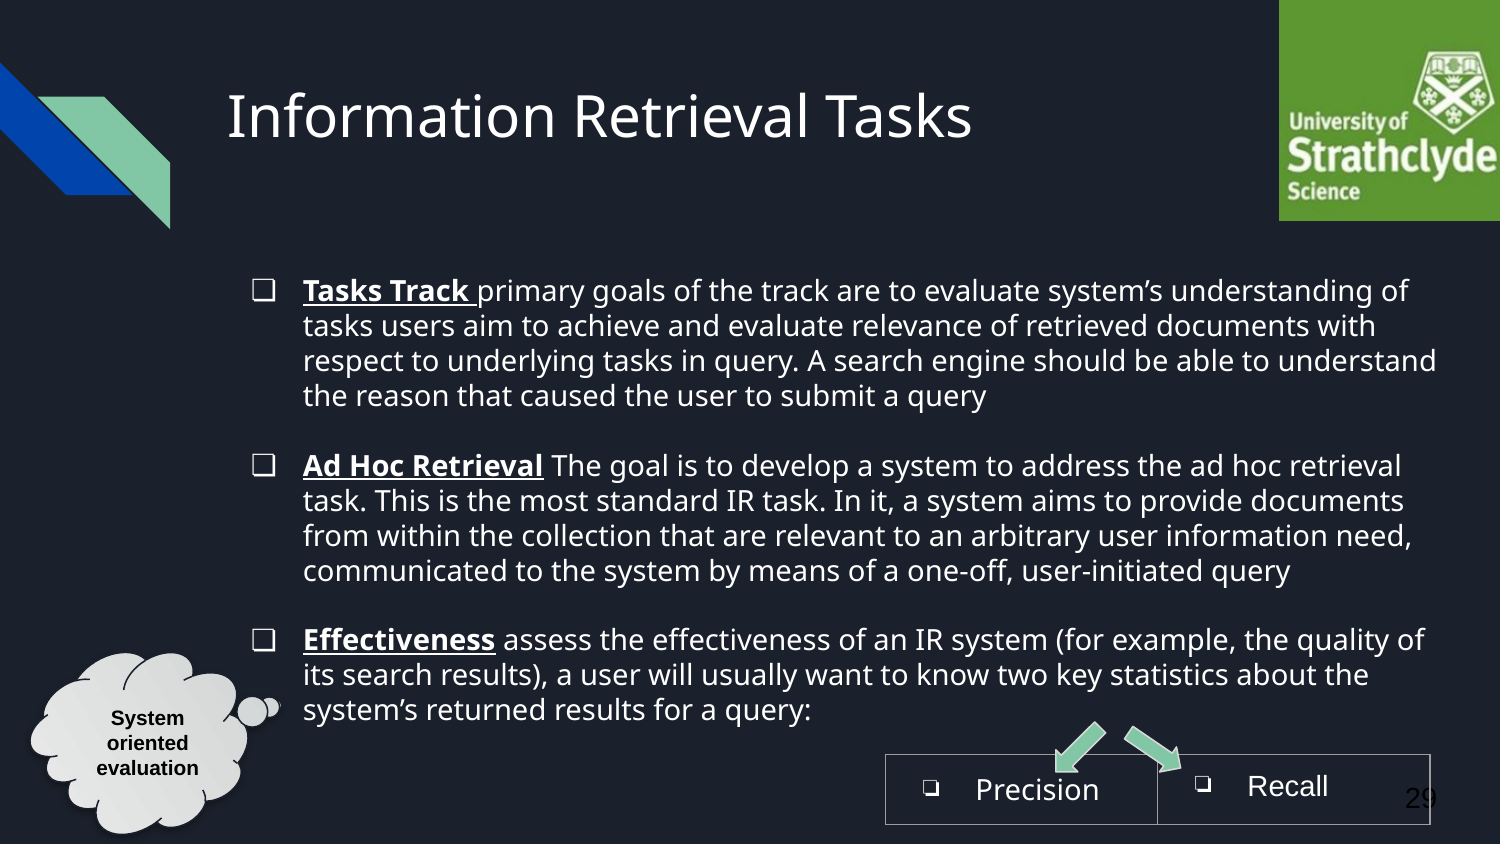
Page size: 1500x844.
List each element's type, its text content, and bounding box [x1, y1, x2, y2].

picture [1279, 0, 1500, 221]
text_box [29, 651, 283, 836]
text_box [1055, 721, 1106, 772]
text_box System oriented evaluation [63, 697, 233, 788]
table_header Recall [1158, 755, 1429, 824]
text_box [1124, 726, 1181, 772]
list Tasks Track primary goals of the track are to evaluate system’s understanding of tasks users aim to achieve and evaluate relevance of retrieved documents with respect to underlying tasks in query. A search engine should be able to understand the reason that caused the user to submit a query Ad Hoc Retrieval The goal is to develop a system to address the ad hoc retrieval task. This is the most standard IR task. In it, a system aims to provide documents from within the collection that are relevant to an arbitrary user information need, communicated to the system by means of a one-off, user-initiated query Effectiveness assess the effectiveness of an IR system (for example, the quality of its search results), a user will usually want to know two key statistics about the system’s returned results for a query: [212, 257, 1459, 820]
table_header Precision [886, 755, 1157, 824]
title Information Retrieval Tasks [212, 64, 1274, 215]
slide_number 29 [1389, 764, 1480, 830]
